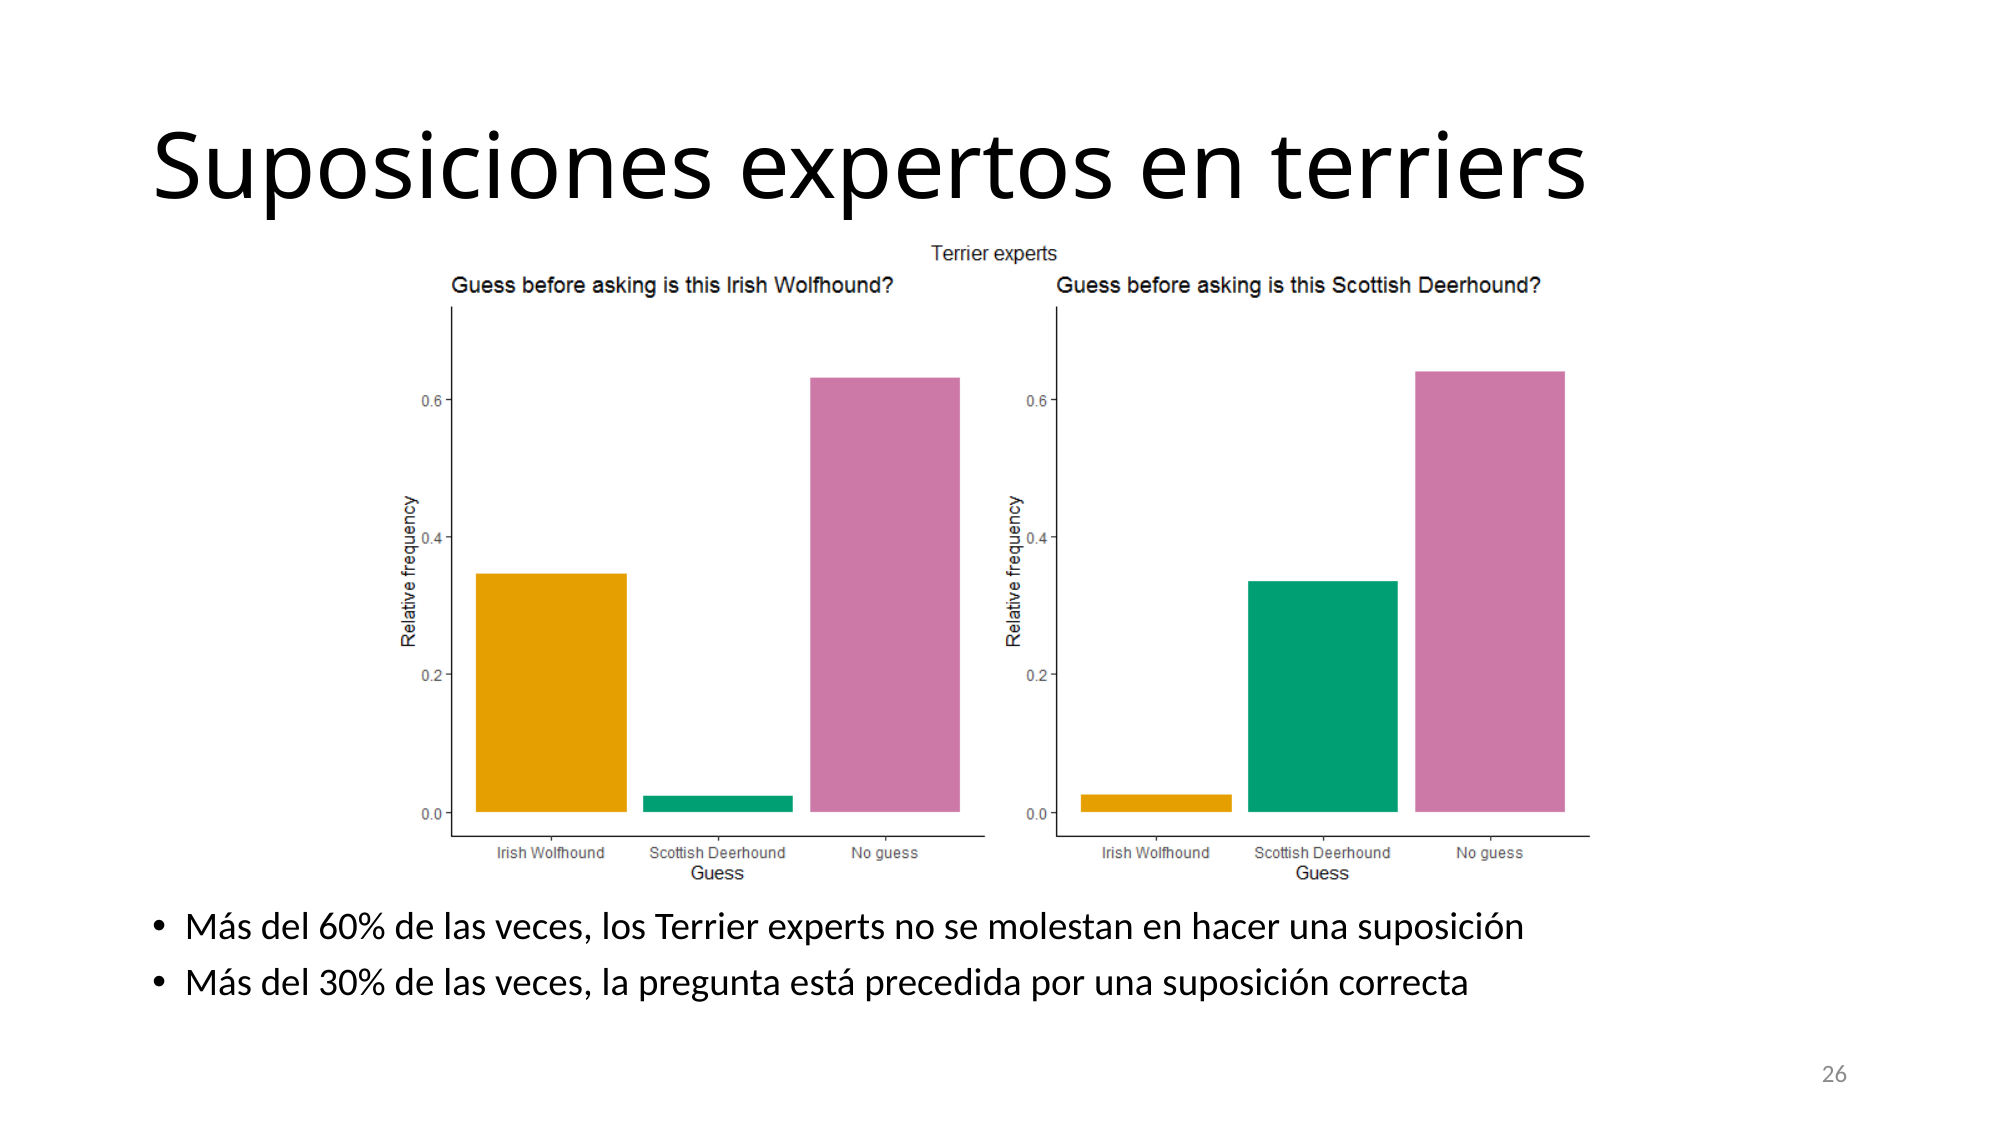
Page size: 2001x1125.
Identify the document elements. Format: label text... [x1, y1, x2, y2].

slide_number 26 [1412, 1042, 1863, 1103]
list Más del 60% de las veces, los Terrier experts no se molestan en hacer una suposición Más del 30% de las veces, la pregunta está precedida por una suposición correcta [137, 898, 1863, 1014]
picture [390, 238, 1600, 892]
title Suposiciones expertos en terriers [137, 59, 1863, 278]
